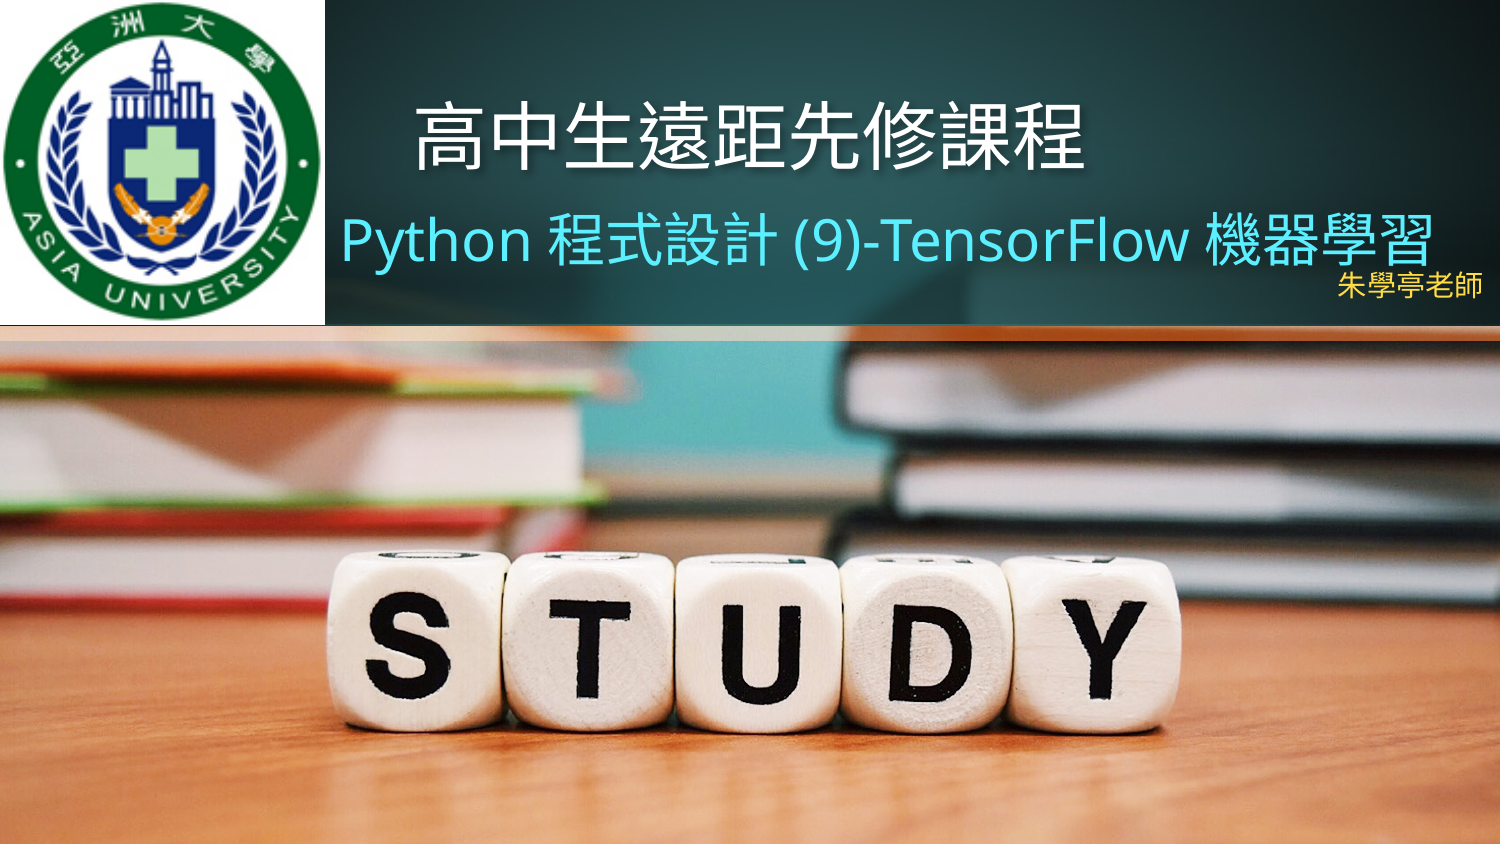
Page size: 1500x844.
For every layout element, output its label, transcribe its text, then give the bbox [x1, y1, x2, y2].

picture [0, 0, 1500, 844]
title 高中生遠距先修課程 [329, 71, 1414, 196]
text_box 朱學亭老師 [1323, 260, 1500, 310]
subtitle Python程式設計(9)-TensorFlow機器學習 [329, 196, 1500, 297]
